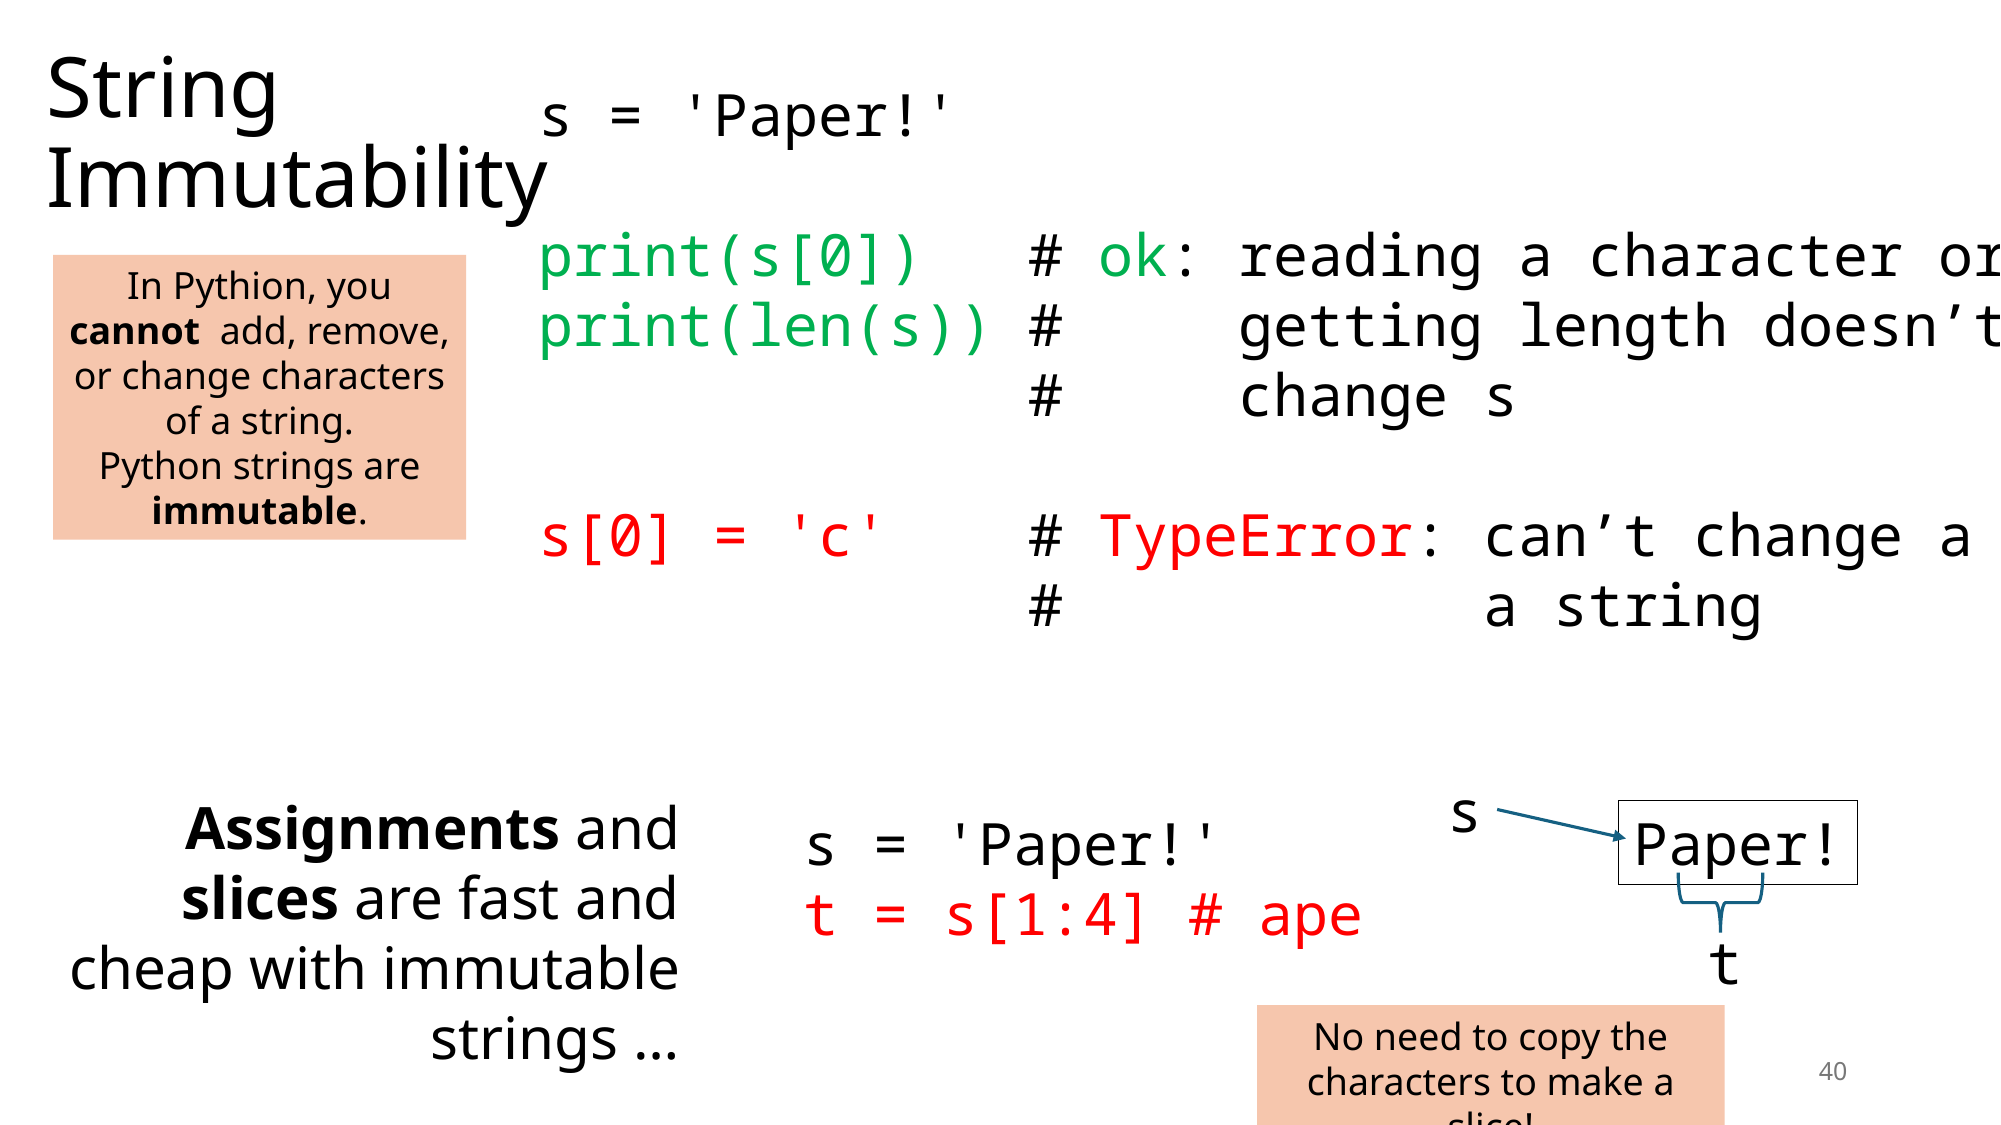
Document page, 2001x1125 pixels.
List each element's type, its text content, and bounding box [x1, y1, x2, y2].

text_box s [1432, 767, 1498, 852]
slide_number 40 [1725, 1042, 1863, 1103]
text_box [1676, 872, 1765, 933]
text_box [1495, 809, 1627, 839]
text_box In Pythion, you cannot add, remove, or change characters of a string. Python strings are immutable. [53, 254, 467, 540]
title String Immutability [31, 26, 574, 245]
text_box s = 'Paper!' t = s[1:4] # ape [788, 800, 1379, 955]
text_box s = 'Paper!' print(s[0]) # ok: reading a character or print(len(s)) # getting length doesn’t # change s s[0] = 'c' # TypeError: can’t change a # a string [523, 70, 2000, 646]
text_box No need to copy the characters to make a slice! [1257, 1005, 1725, 1125]
text_box t [1692, 919, 1757, 1004]
text_box Assignments and slices are fast and cheap with immutable strings … [20, 784, 695, 1079]
text_box Paper! [1618, 800, 1858, 885]
